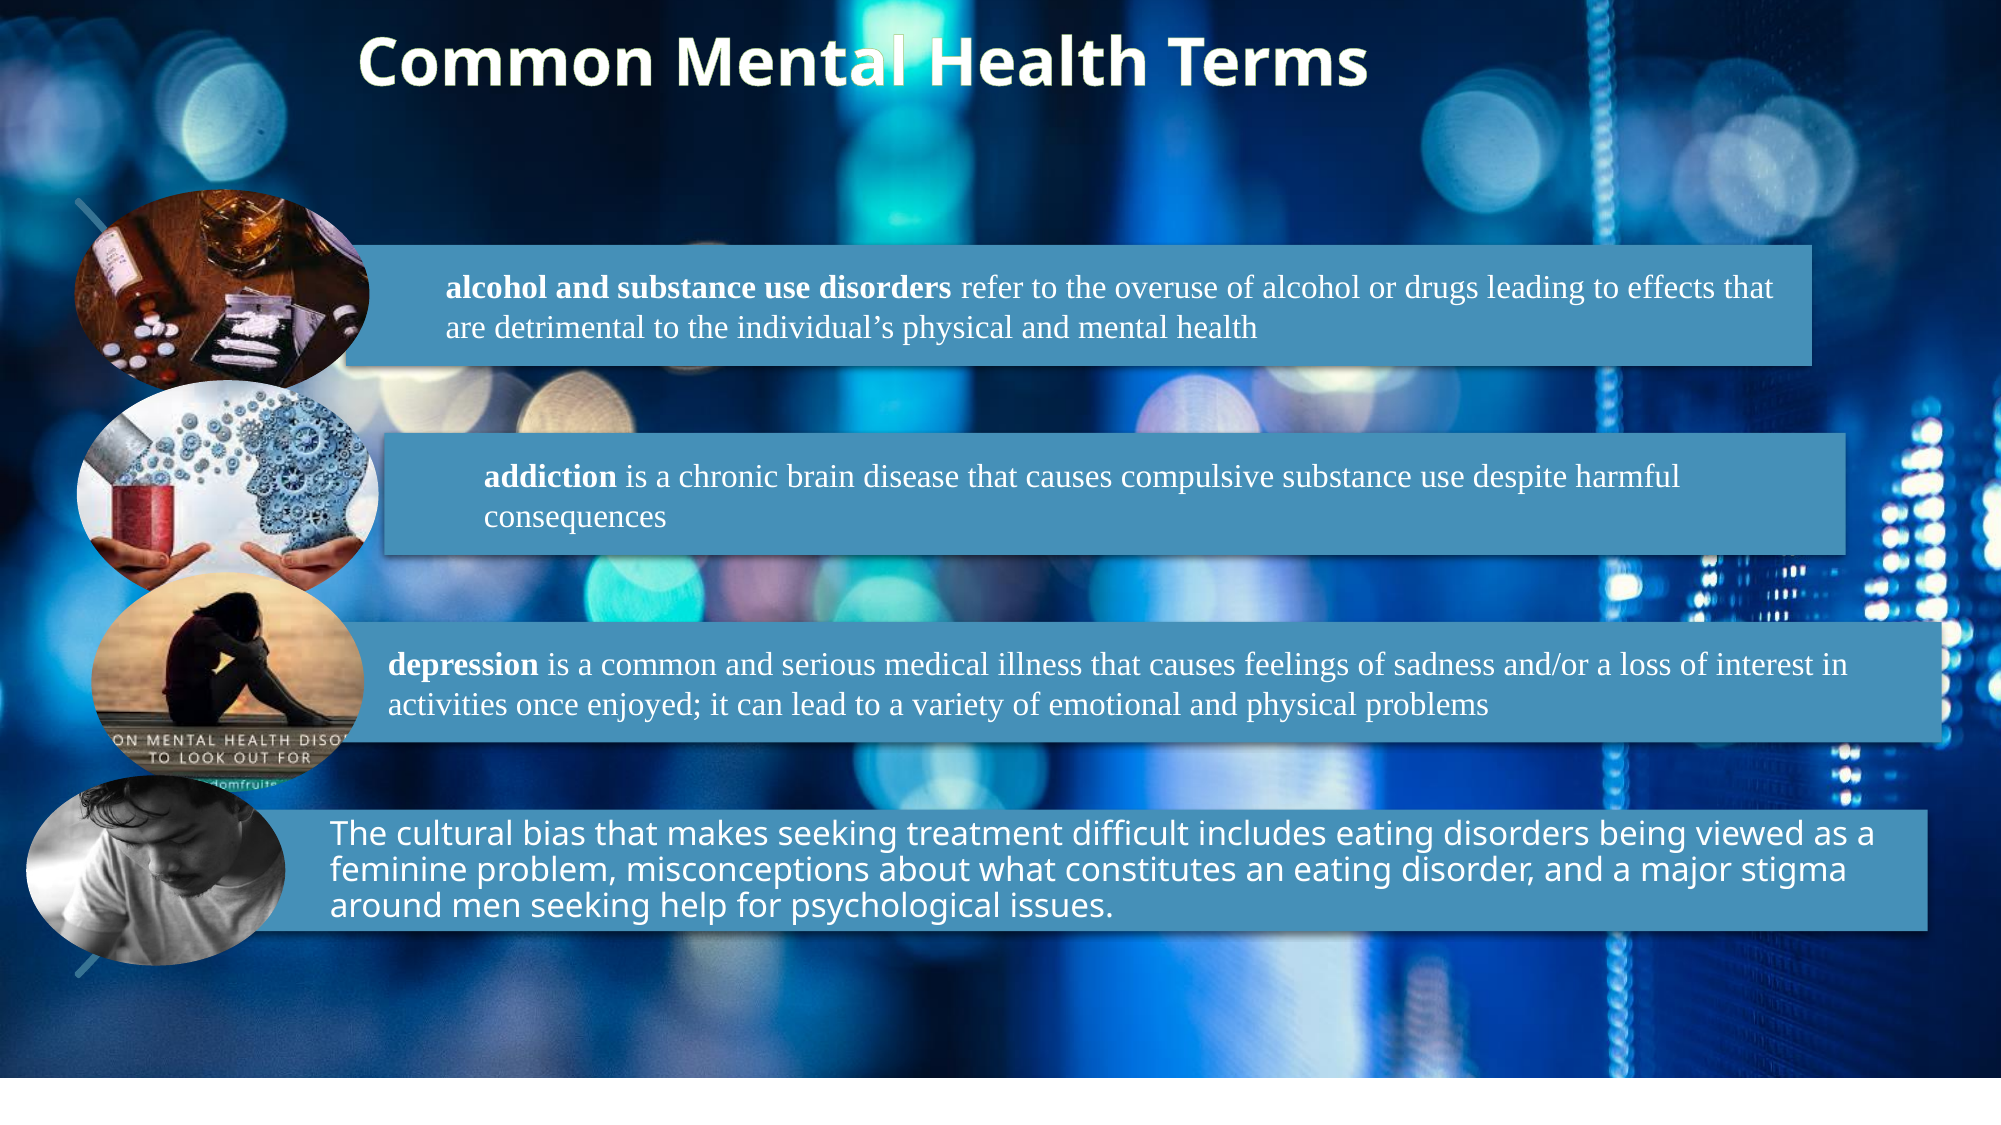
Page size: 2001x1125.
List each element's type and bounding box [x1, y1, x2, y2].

list [0, 179, 1951, 997]
picture [0, 0, 2001, 1078]
picture [0, 0, 861, 179]
